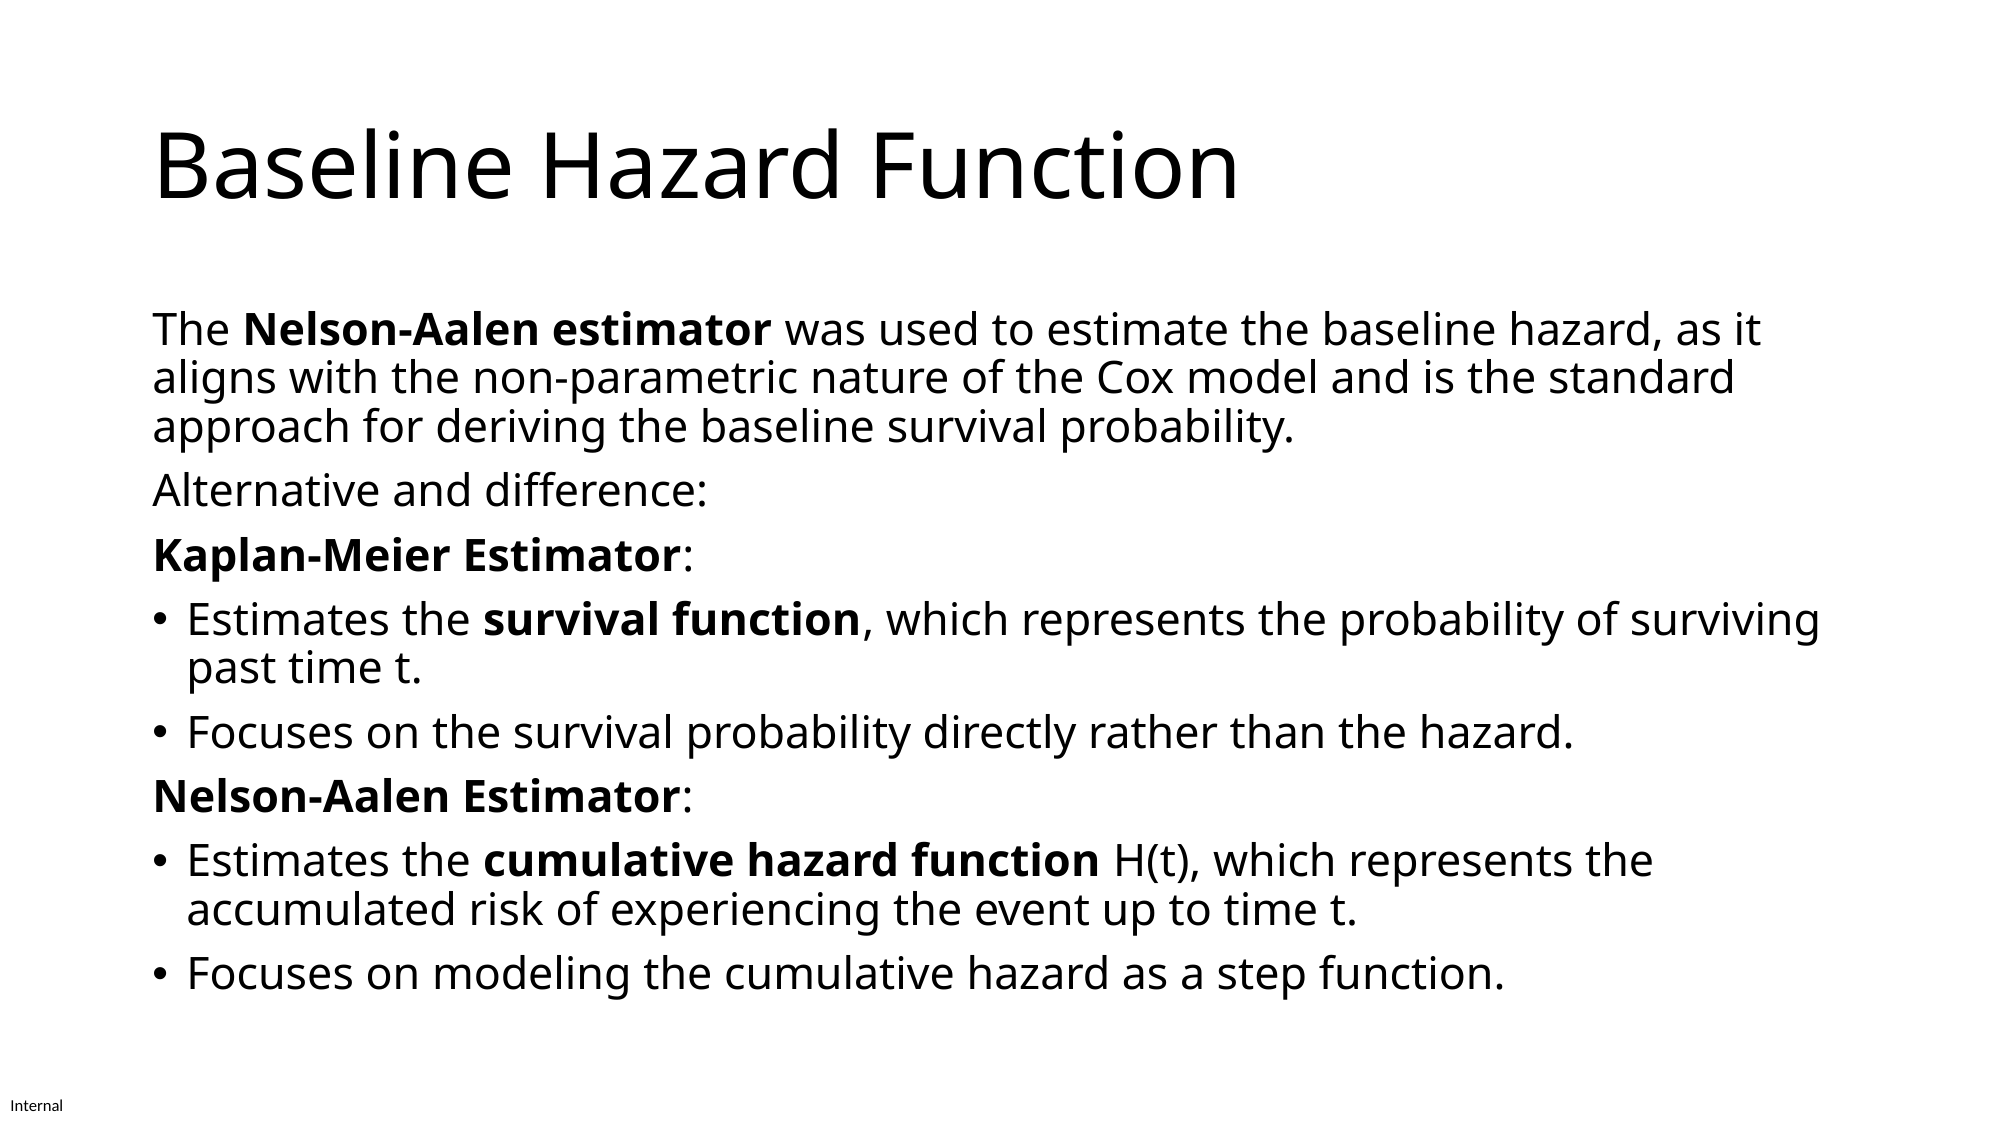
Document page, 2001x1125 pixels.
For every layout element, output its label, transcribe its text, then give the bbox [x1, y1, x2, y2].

list The Nelson-Aalen estimator was used to estimate the baseline hazard, as it aligns with the non-parametric nature of the Cox model and is the standard approach for deriving the baseline survival probability. Alternative and difference: Kaplan-Meier Estimator: Estimates the survival function, which represents the probability of surviving past time t. Focuses on the survival probability directly rather than the hazard. Nelson-Aalen Estimator: Estimates the cumulative hazard function H(t), which represents the accumulated risk of experiencing the event up to time t. Focuses on modeling the cumulative hazard as a step function. [137, 299, 1863, 1014]
title Baseline Hazard Function [137, 59, 1863, 278]
